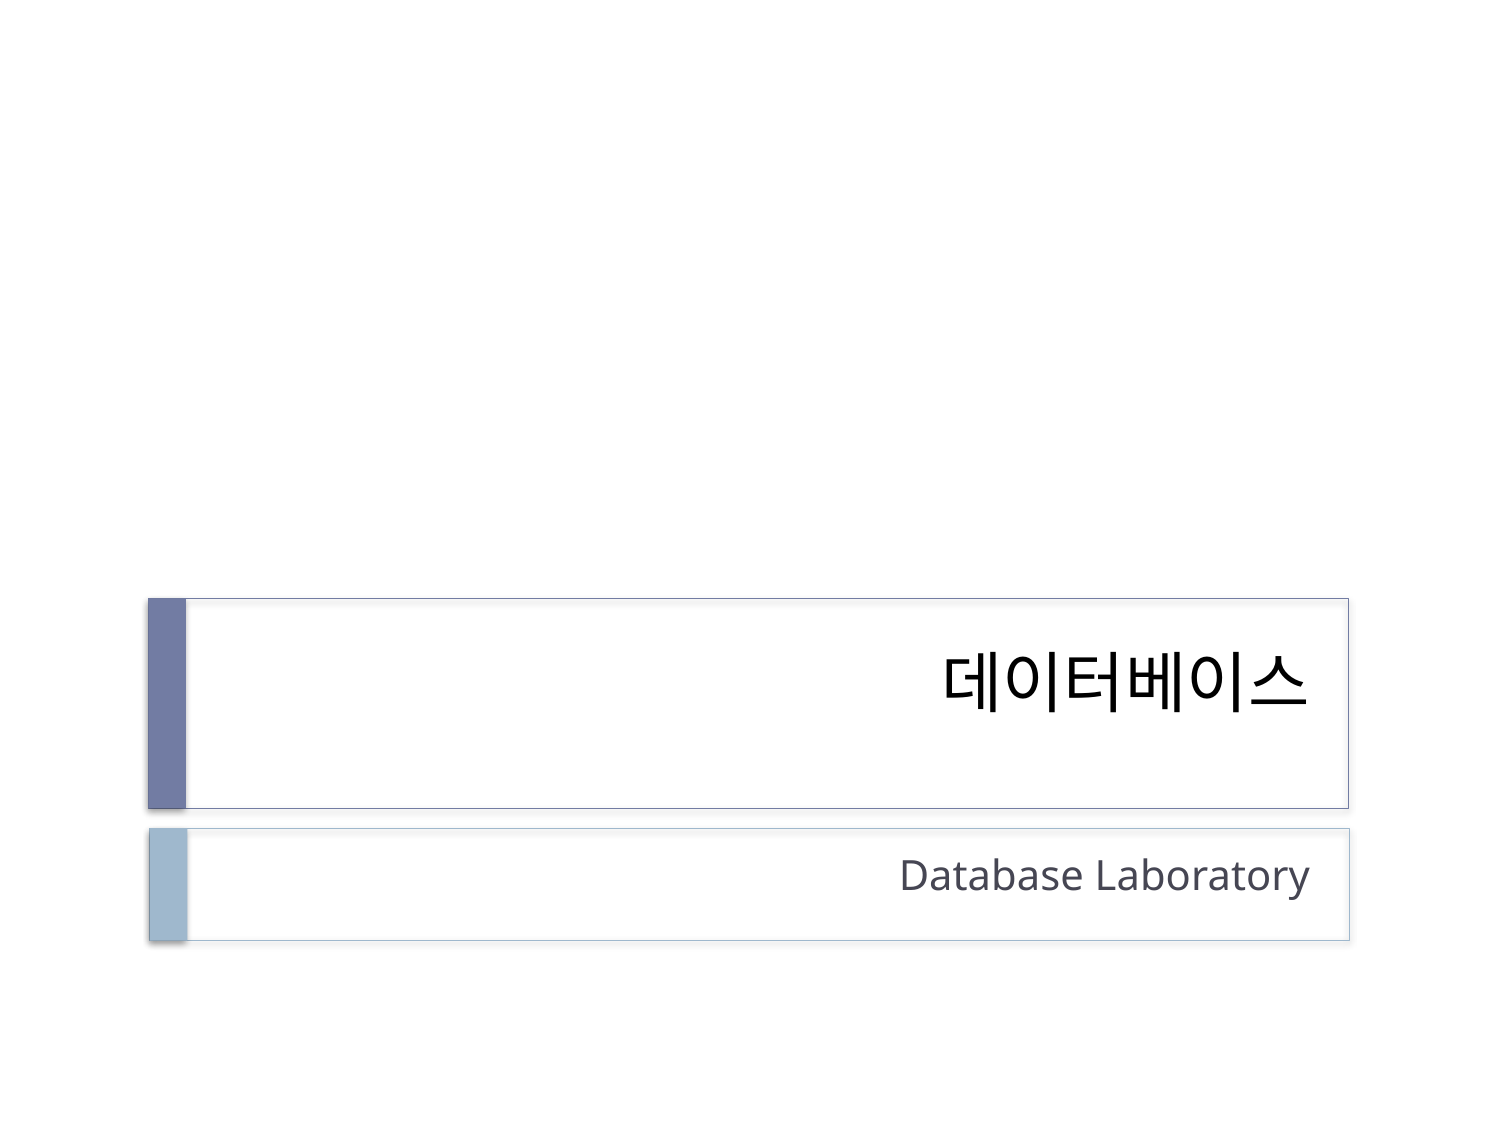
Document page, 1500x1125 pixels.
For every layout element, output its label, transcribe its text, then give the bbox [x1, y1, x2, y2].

title 데이터베이스 [199, 633, 1326, 797]
subtitle Database Laboratory [199, 840, 1326, 929]
